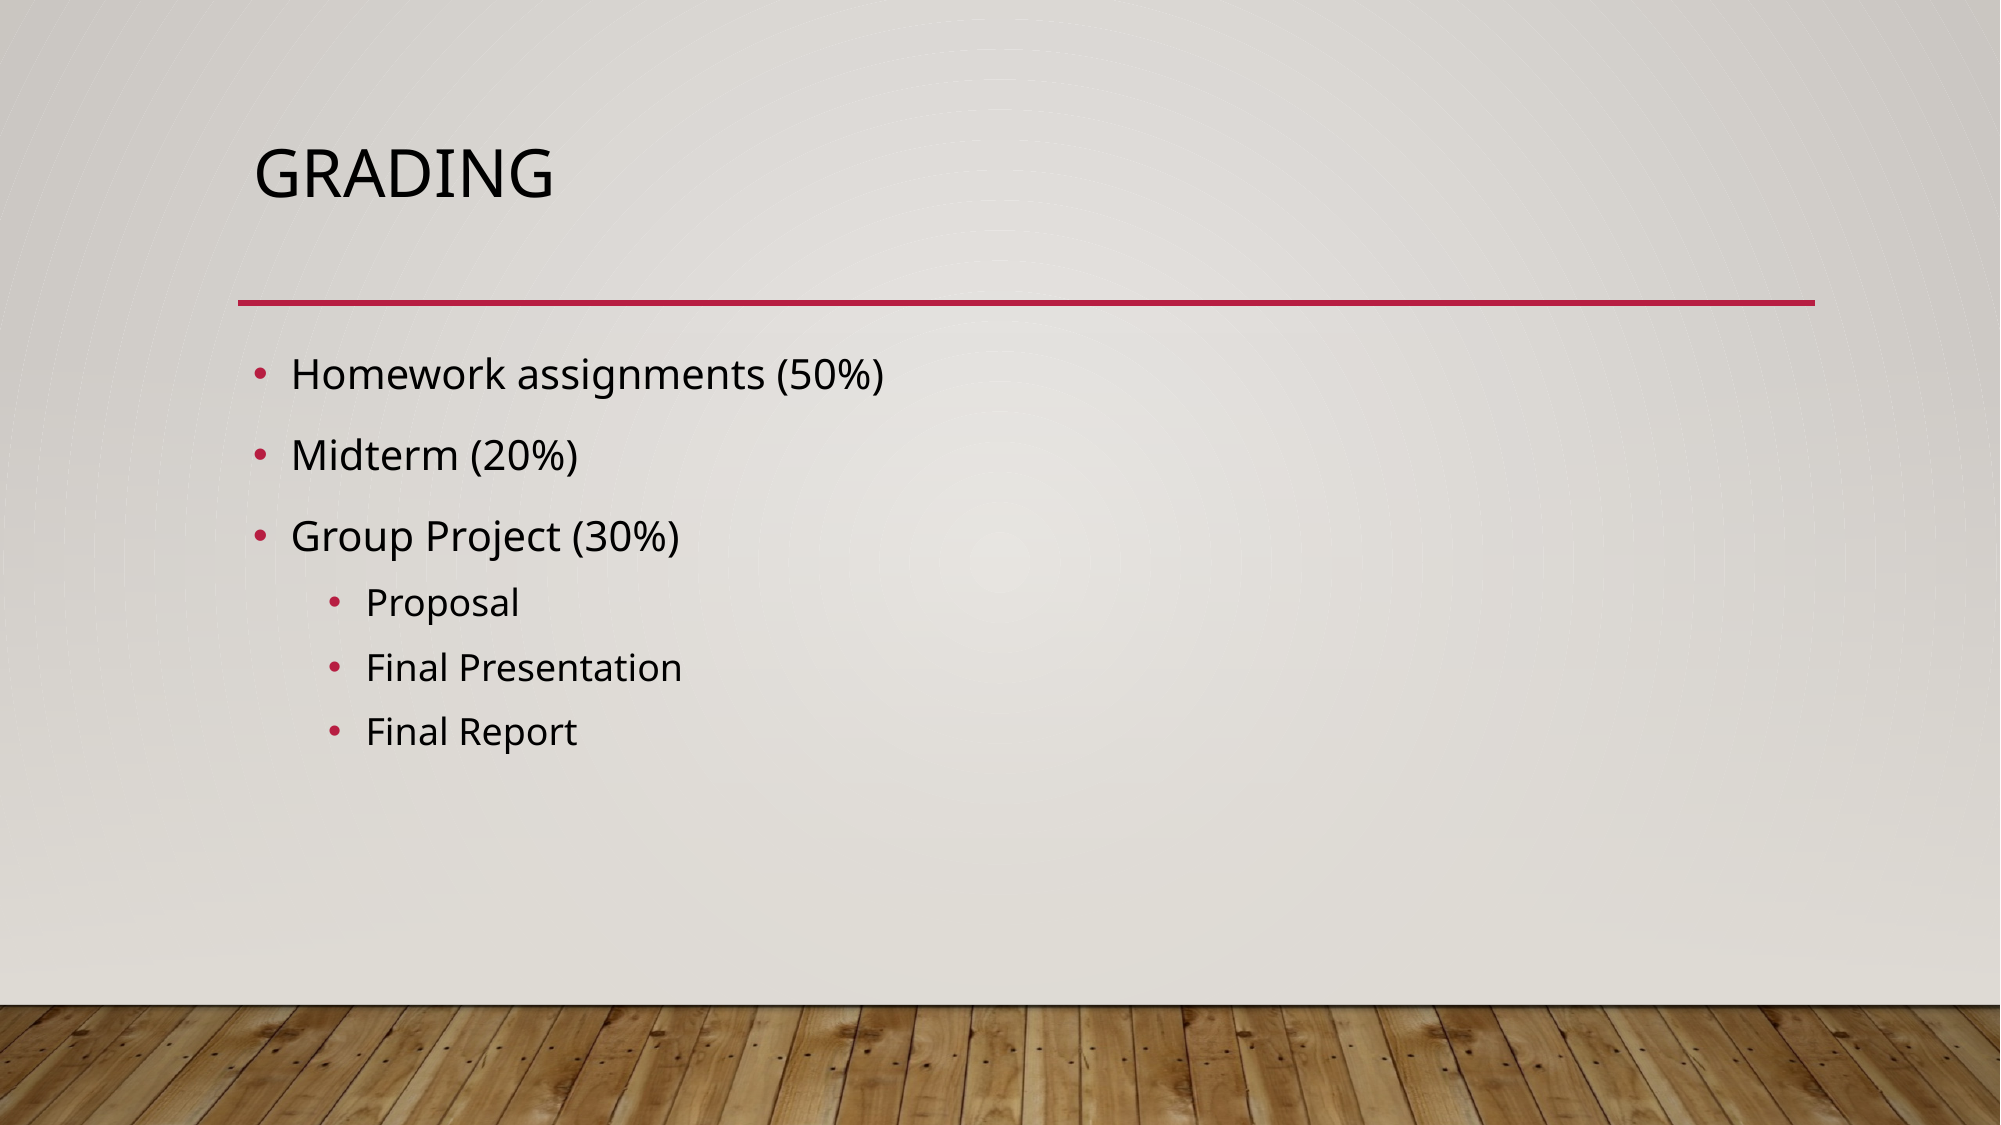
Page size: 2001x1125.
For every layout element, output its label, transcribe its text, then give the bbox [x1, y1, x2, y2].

list Homework assignments (50%) Midterm (20%) Group Project (30%) Proposal Final Presentation Final Report [238, 330, 1814, 897]
picture [0, 1005, 2000, 1125]
title Grading [238, 131, 1814, 305]
